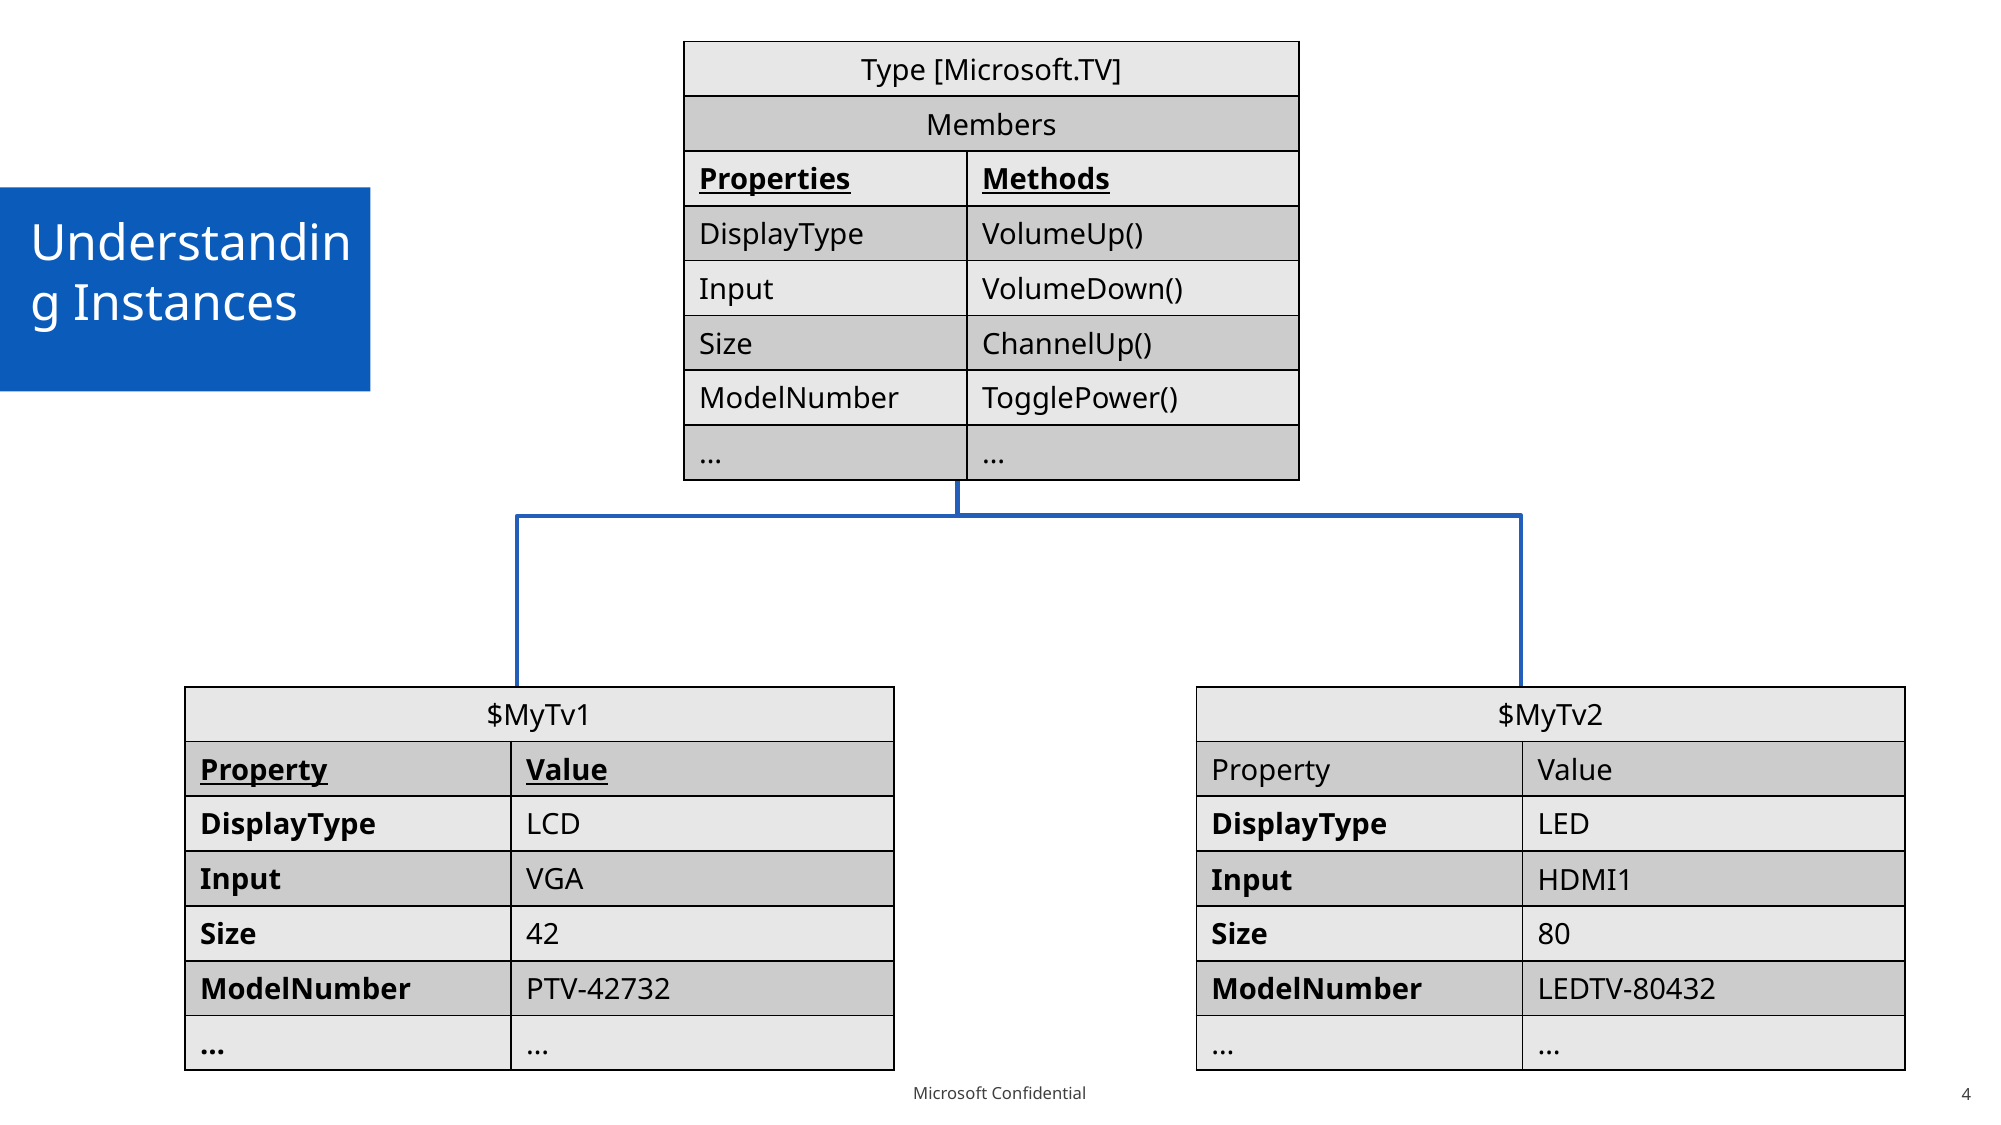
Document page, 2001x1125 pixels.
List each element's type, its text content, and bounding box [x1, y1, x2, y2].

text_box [104, 42, 1958, 1019]
table_cell … [512, 1028, 893, 1069]
table_cell … [1197, 1028, 1522, 1069]
slide_number 4 [1534, 1065, 2000, 1125]
table_cell … [1523, 1028, 1904, 1069]
table_cell … [186, 1028, 510, 1069]
title Understanding Instances [0, 187, 99, 392]
